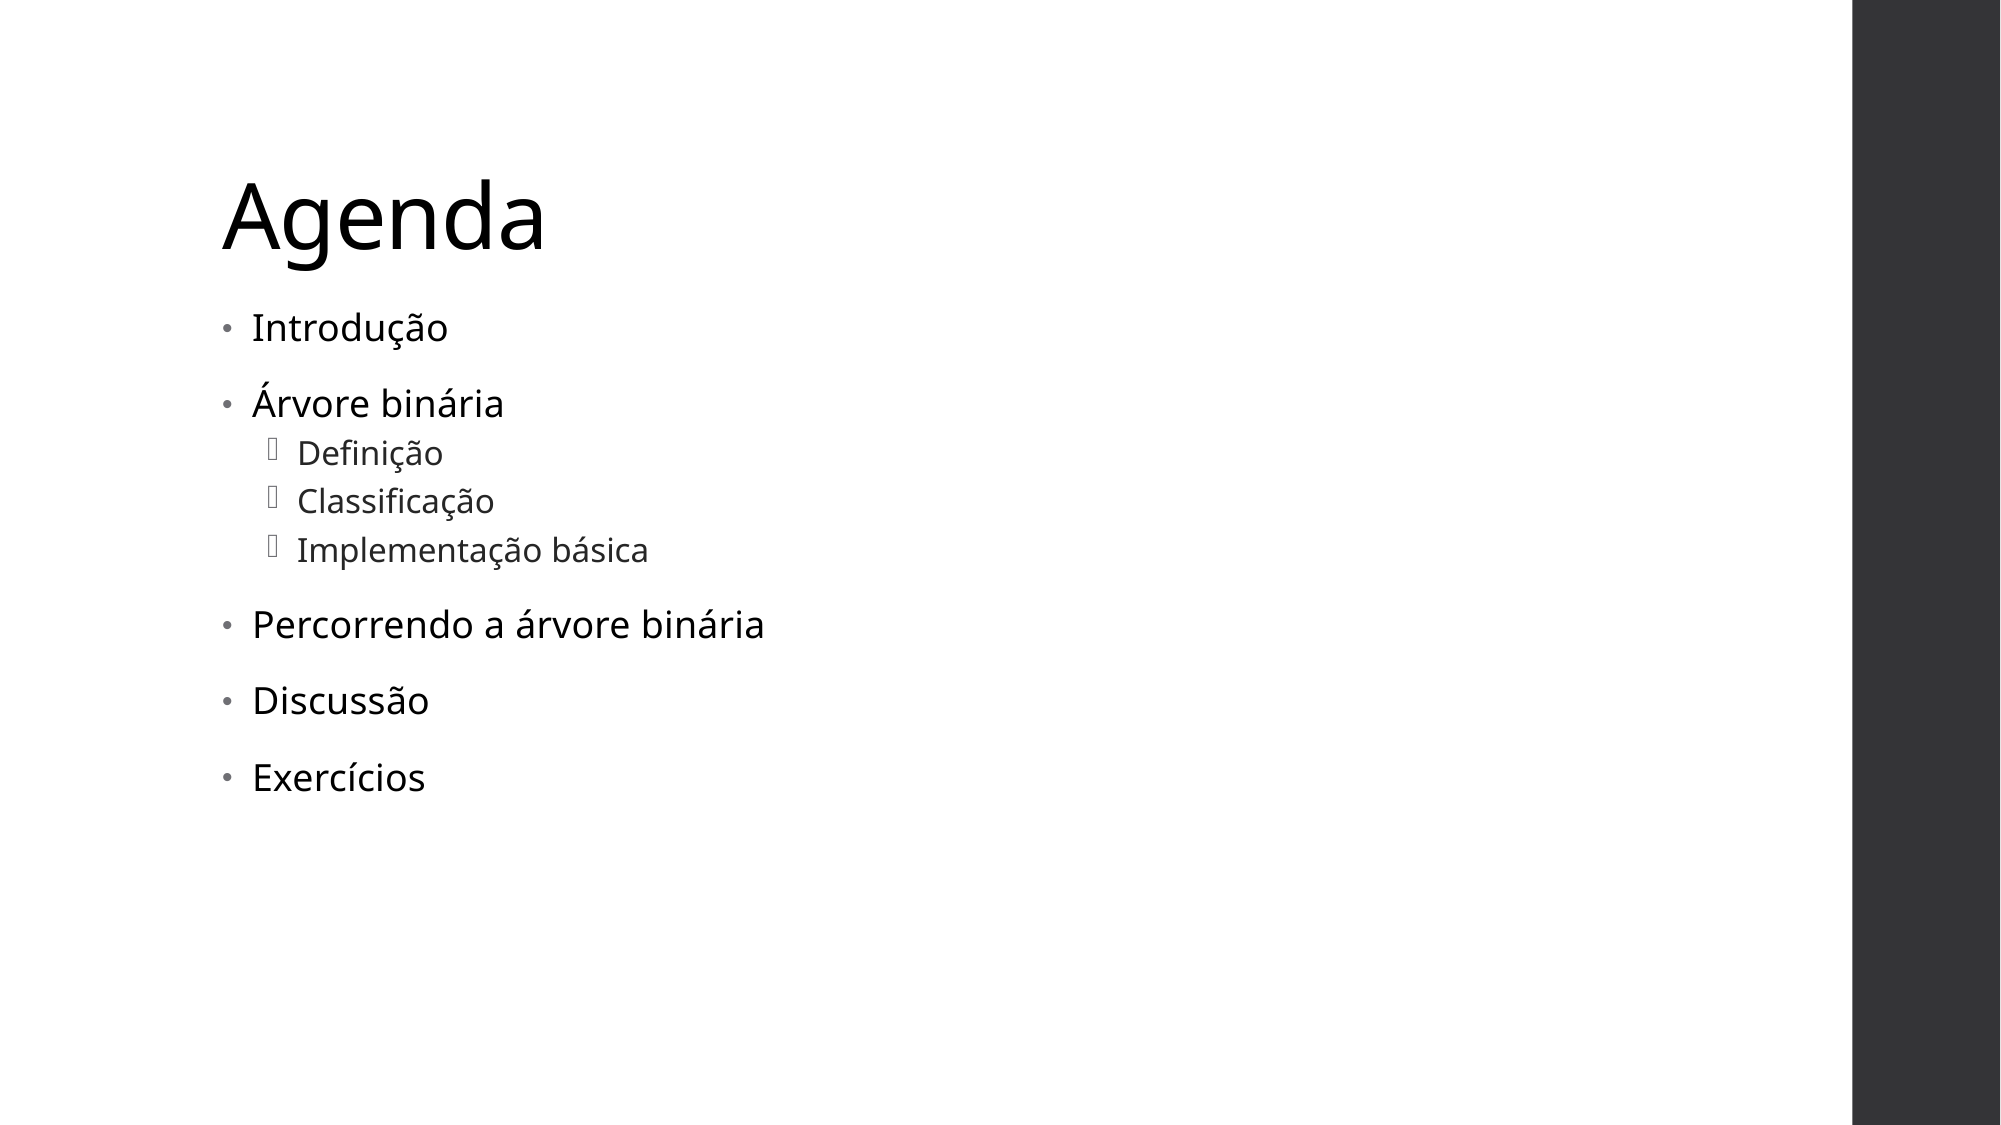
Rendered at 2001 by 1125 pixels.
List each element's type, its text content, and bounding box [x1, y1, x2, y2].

title Agenda [206, 60, 1797, 278]
list Introdução Árvore binária Definição Classificação Implementação básica Percorrendo a árvore binária Discussão Exercícios [206, 299, 1617, 1014]
